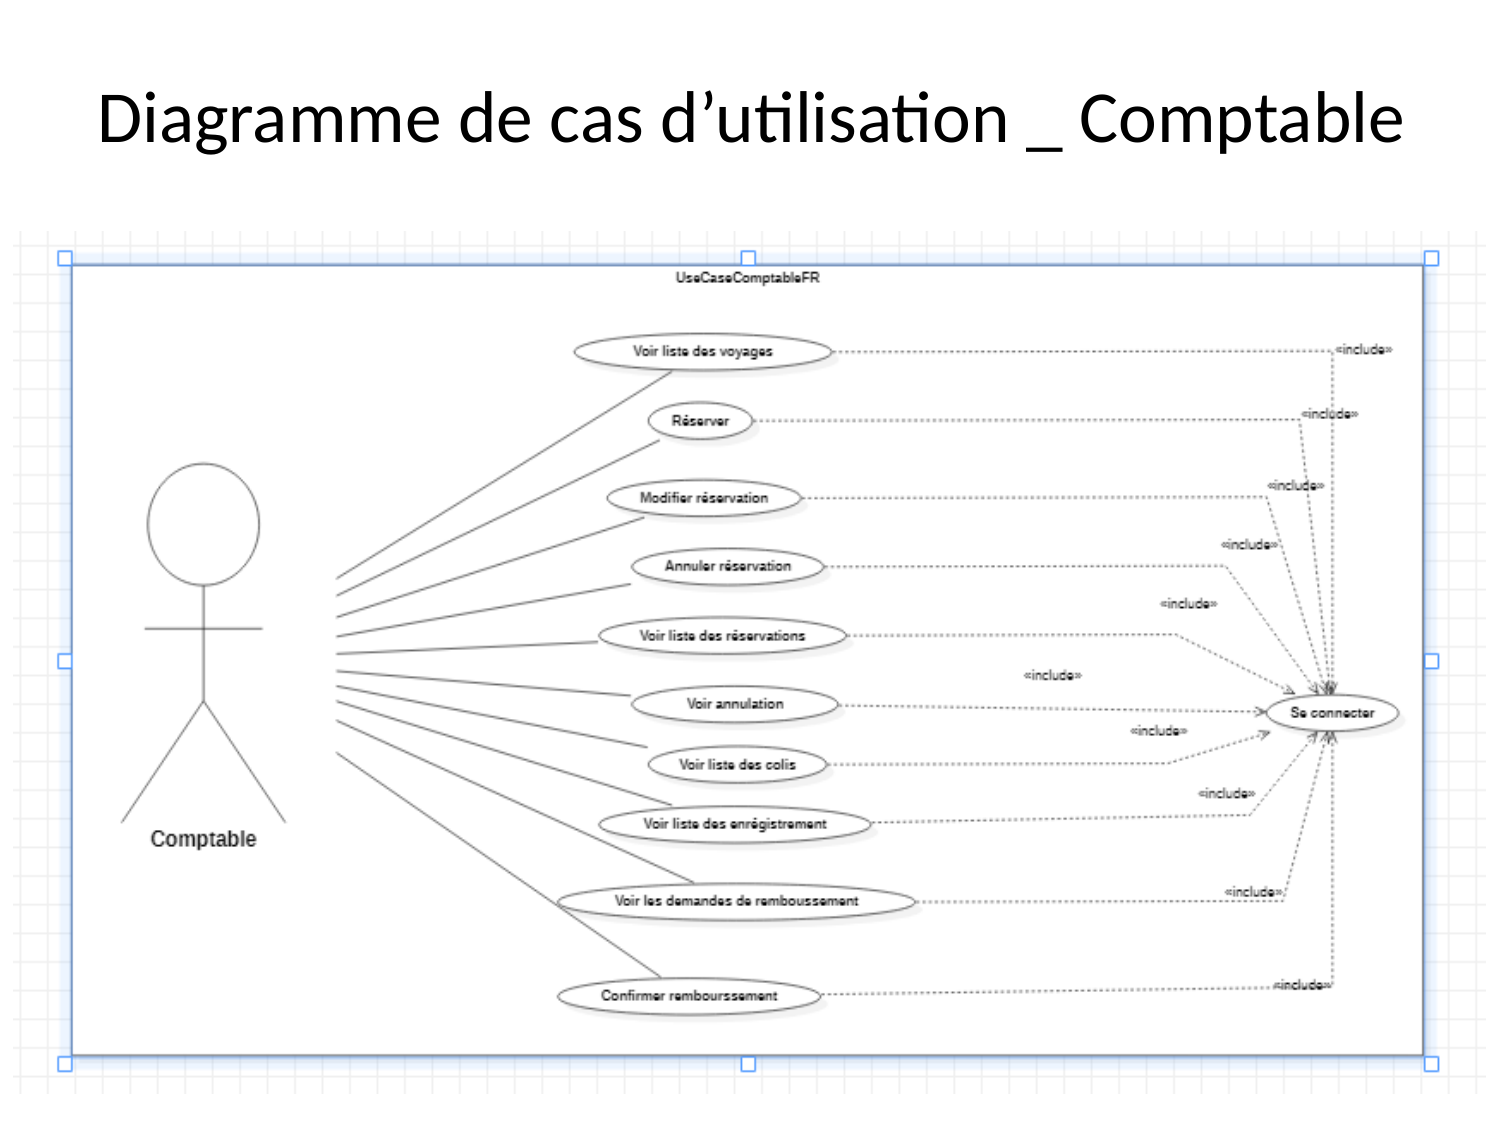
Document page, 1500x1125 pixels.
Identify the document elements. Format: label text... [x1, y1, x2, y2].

title Diagramme de cas d’utilisation _ Comptable [76, 19, 1427, 207]
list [13, 231, 1486, 1095]
